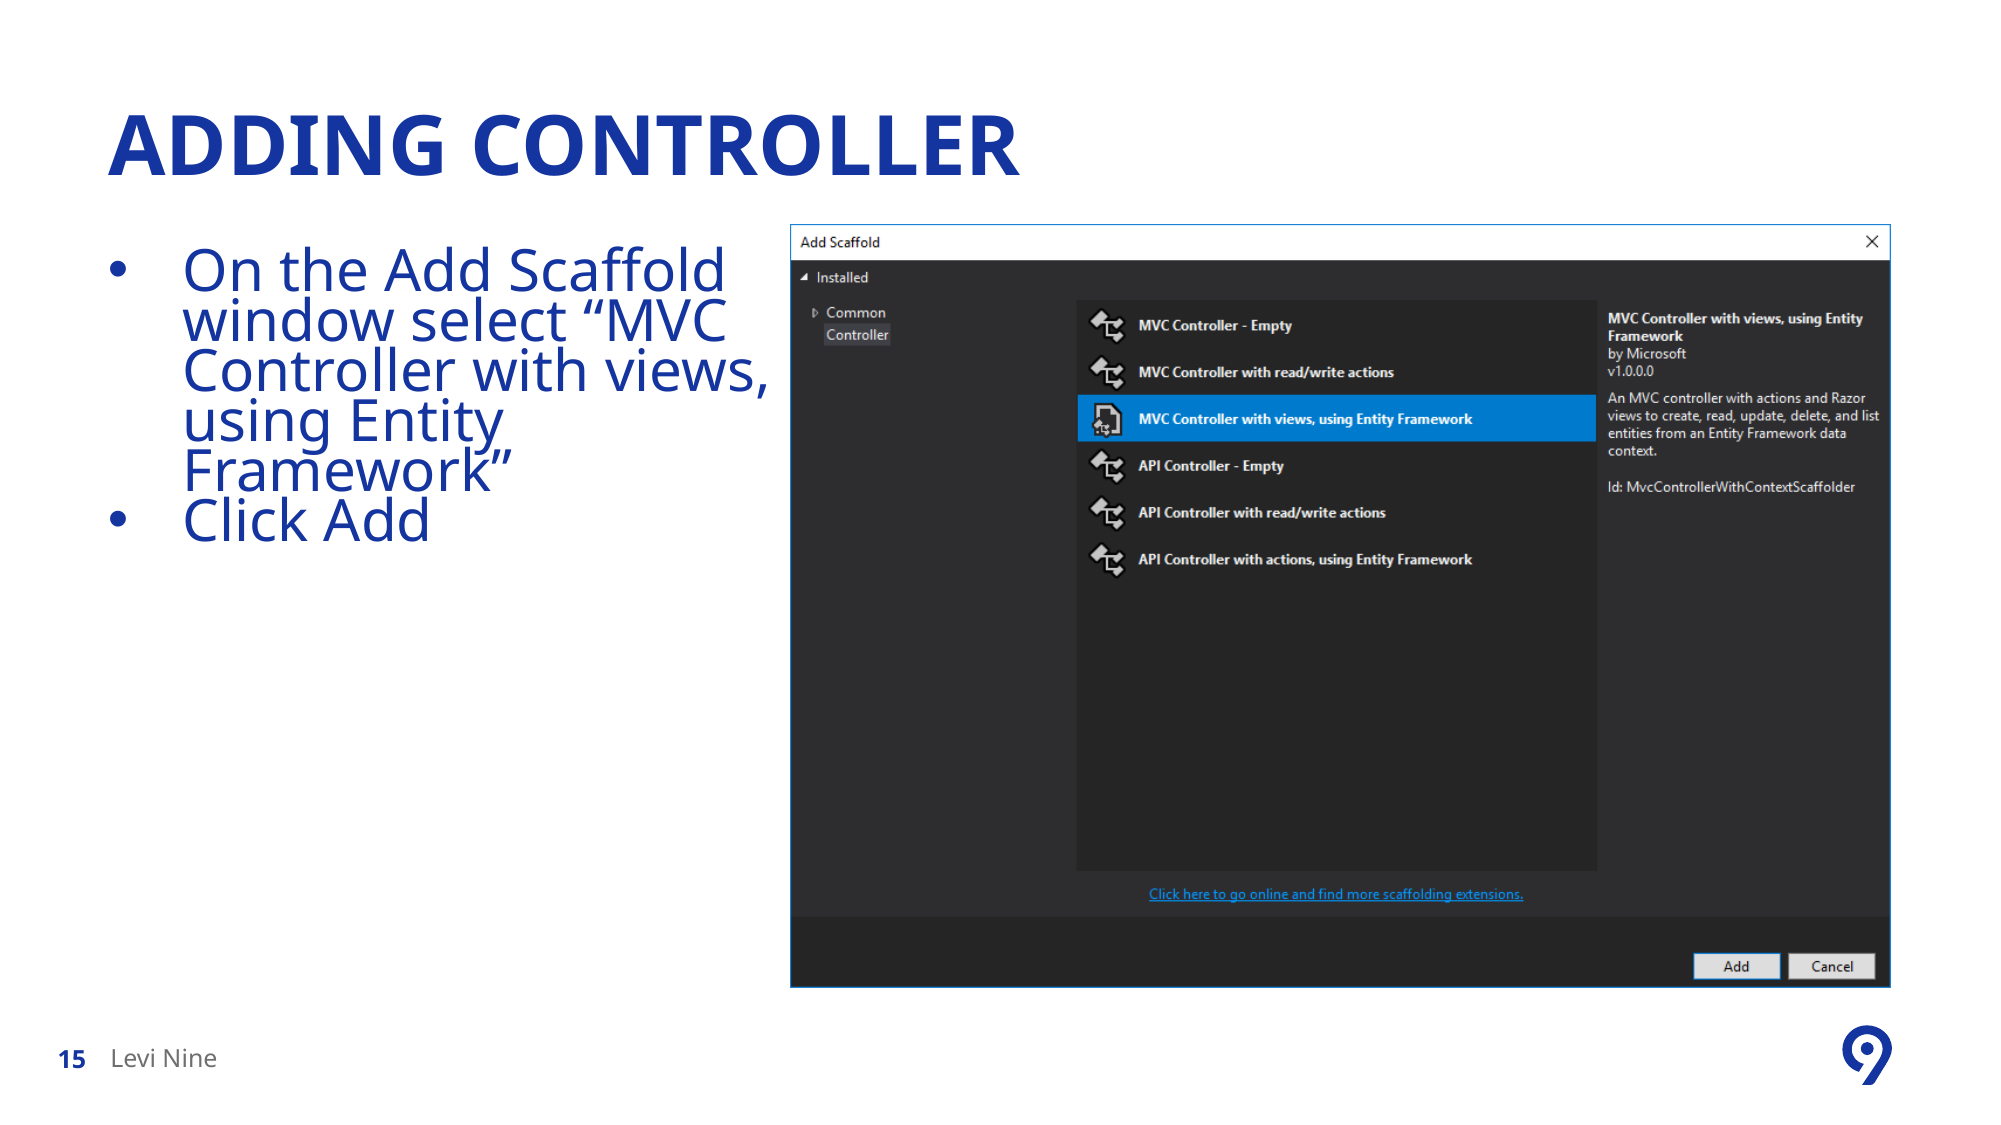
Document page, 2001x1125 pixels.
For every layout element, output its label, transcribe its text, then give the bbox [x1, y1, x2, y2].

slide_number 15 [57, 1045, 103, 1077]
title Adding Controller [108, 84, 1891, 225]
list On the Add Scaffold window select “MVC Controller with views, using Entity Framework” Click Add [108, 253, 790, 988]
picture [790, 224, 1891, 988]
footer Levi Nine [110, 1045, 1573, 1077]
